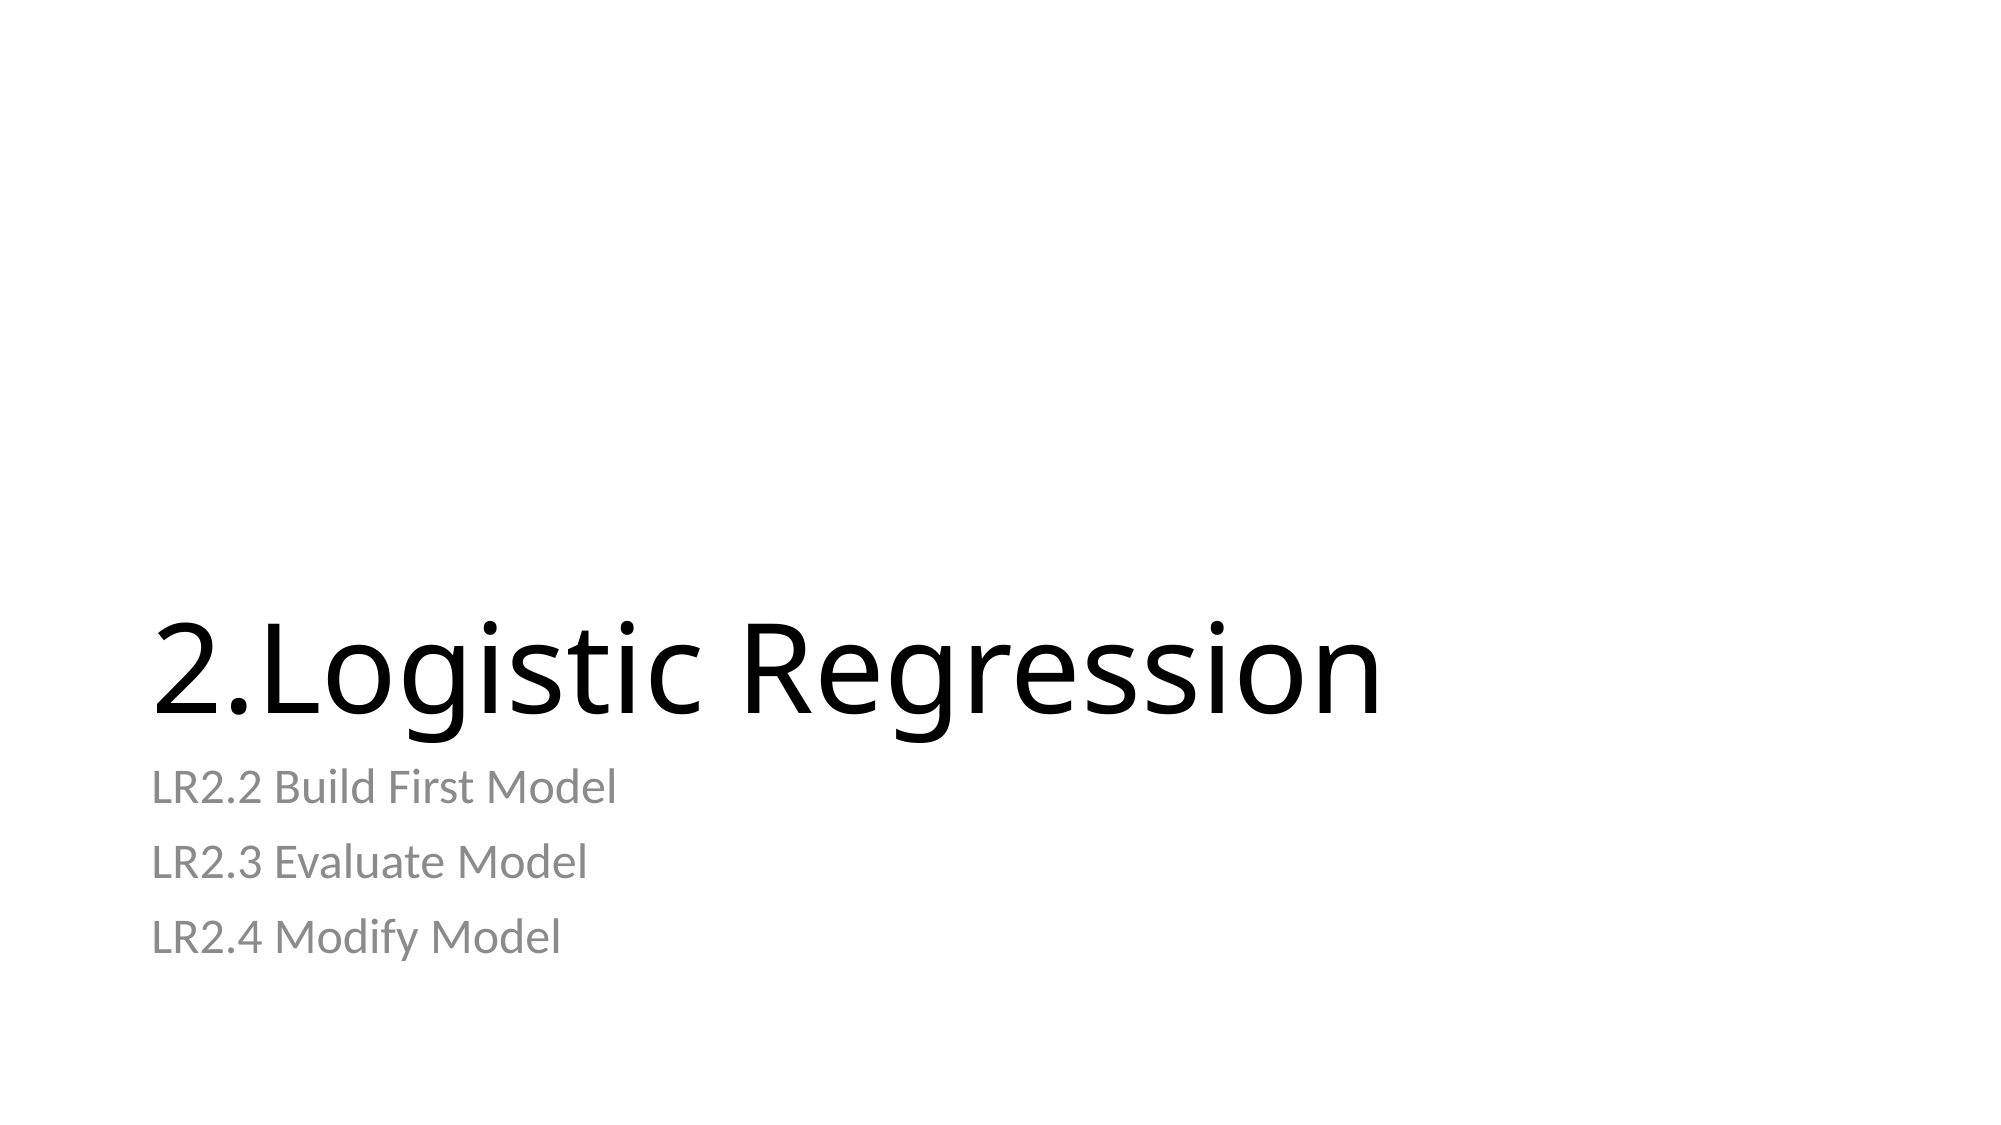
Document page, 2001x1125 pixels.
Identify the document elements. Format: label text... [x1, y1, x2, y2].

title 2.Logistic Regression [136, 280, 1862, 749]
list LR2.2 Build First Model LR2.3 Evaluate Model LR2.4 Modify Model [136, 752, 1862, 999]
